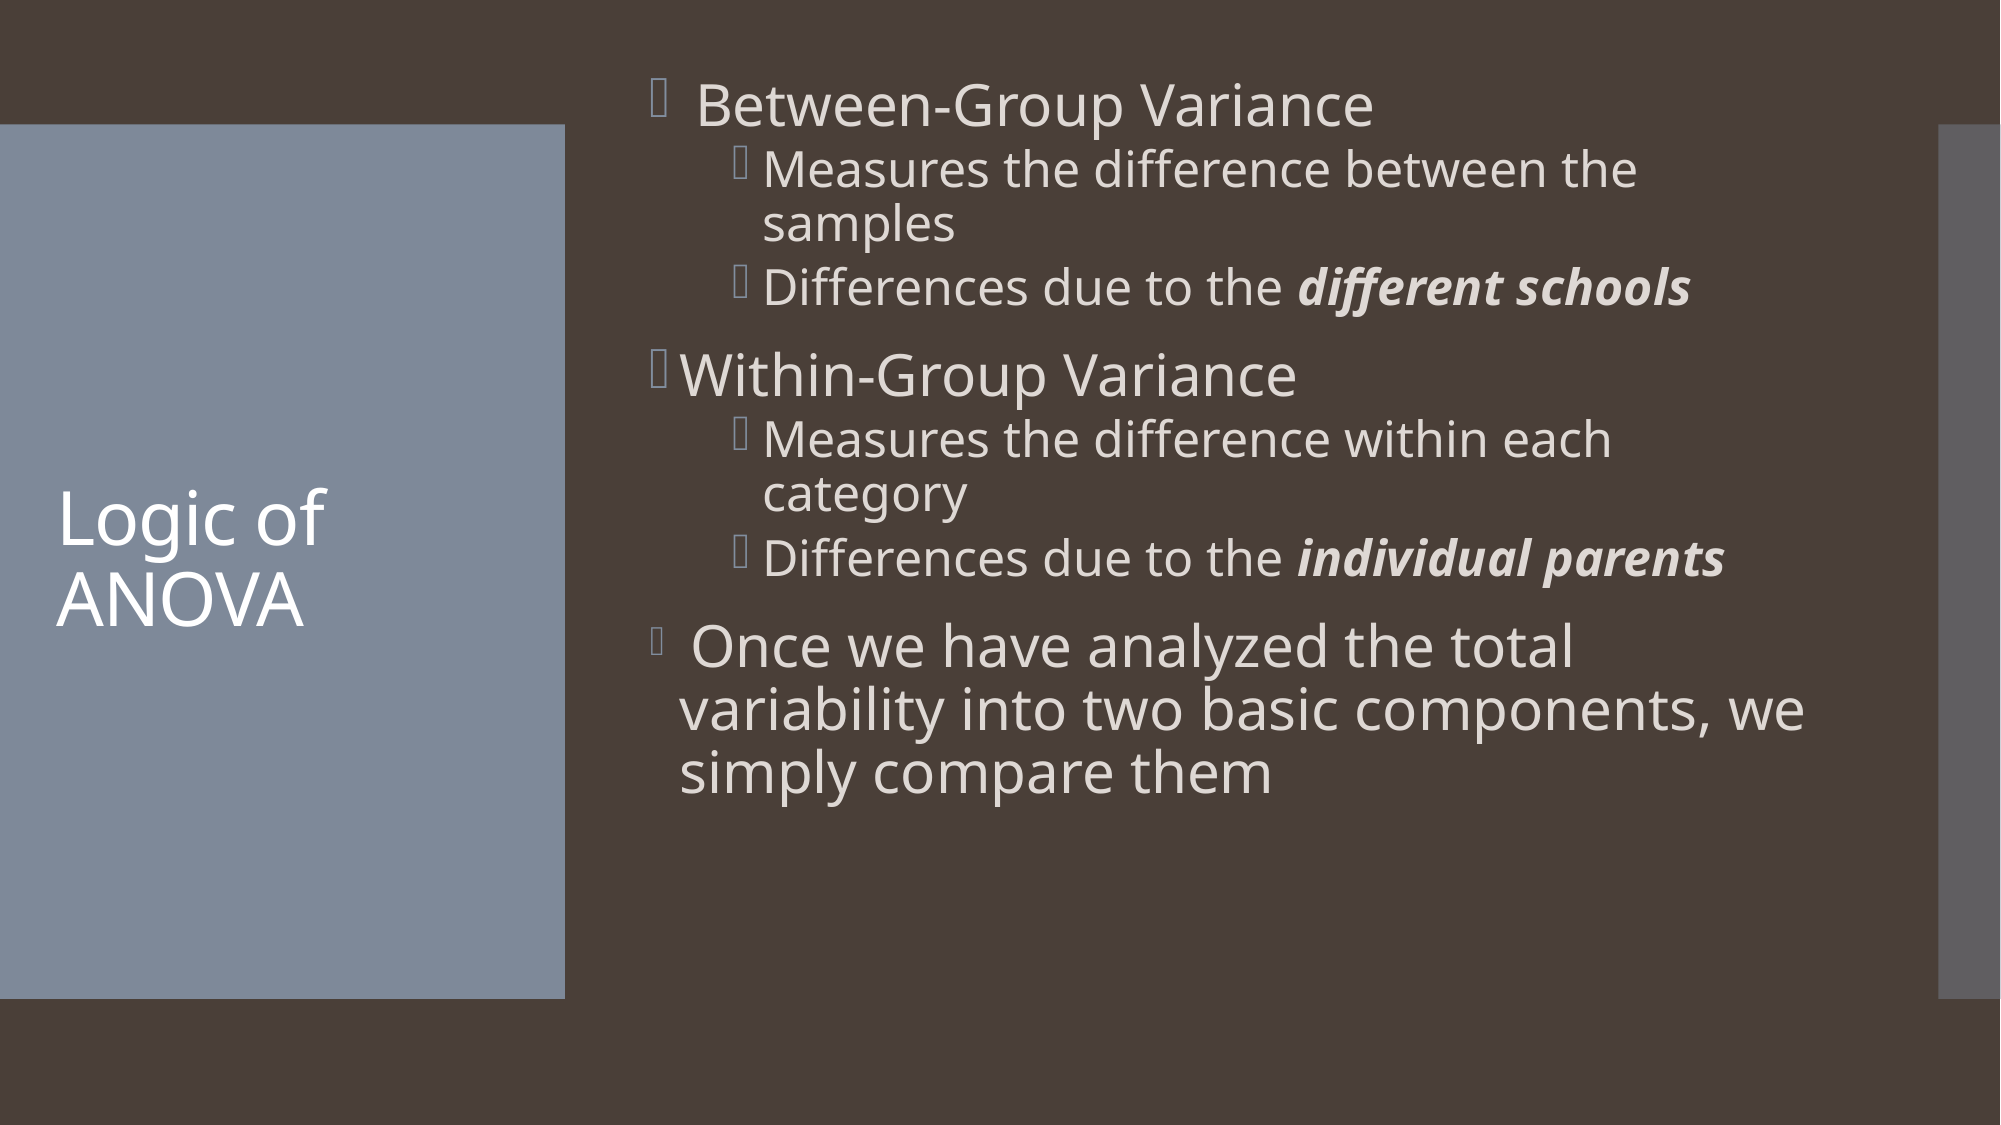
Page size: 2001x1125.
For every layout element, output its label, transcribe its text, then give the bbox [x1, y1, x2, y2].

title Logic of ANOVA [41, 184, 525, 940]
